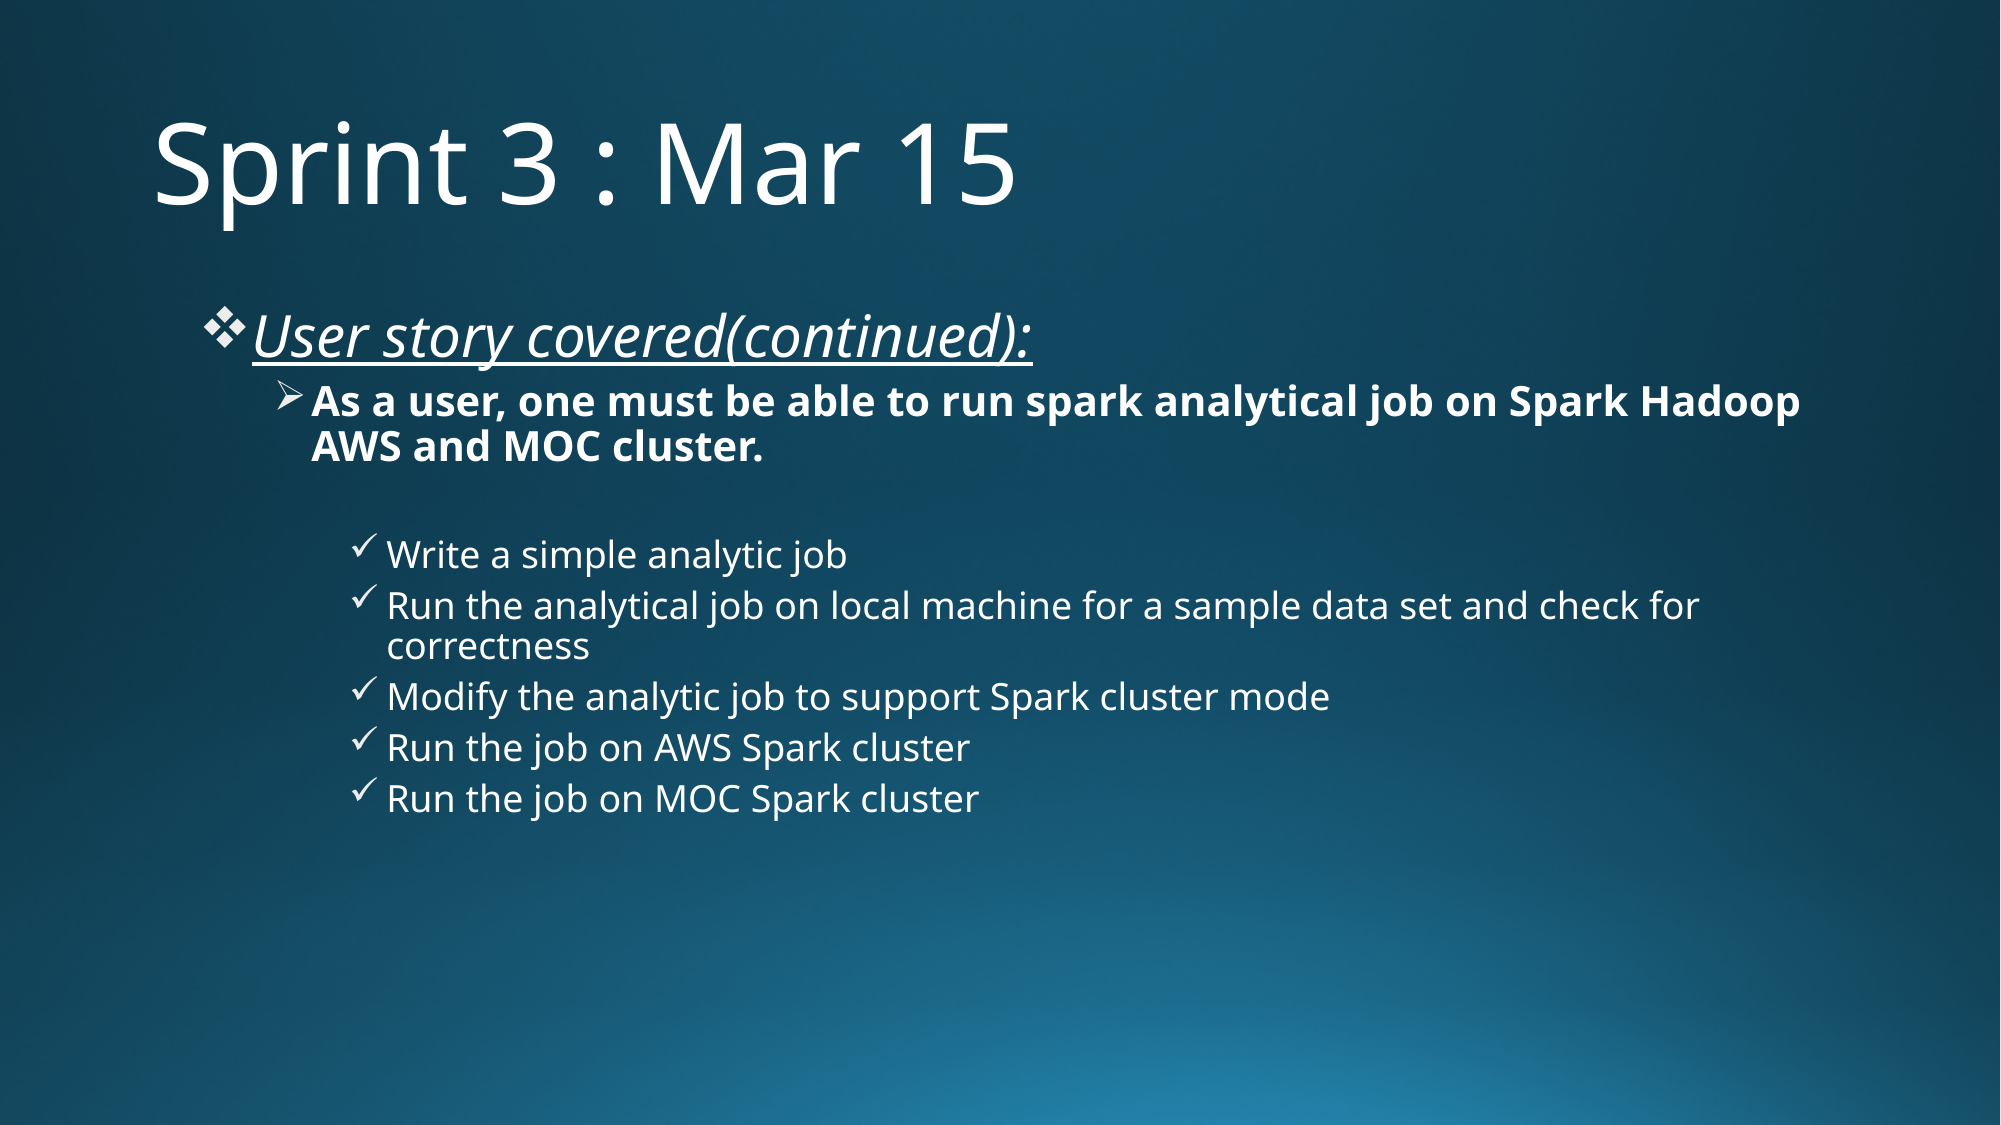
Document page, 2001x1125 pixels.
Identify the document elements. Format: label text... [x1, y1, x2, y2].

list User story covered(continued): As a user, one must be able to run spark analytical job on Spark Hadoop AWS and MOC cluster. Write a simple analytic job Run the analytical job on local machine for a sample data set and check for correctness Modify the analytic job to support Spark cluster mode Run the job on AWS Spark cluster Run the job on MOC Spark cluster [183, 299, 1908, 1046]
picture [0, 0, 2001, 1125]
title Sprint 3 : Mar 15 [137, 59, 1863, 278]
